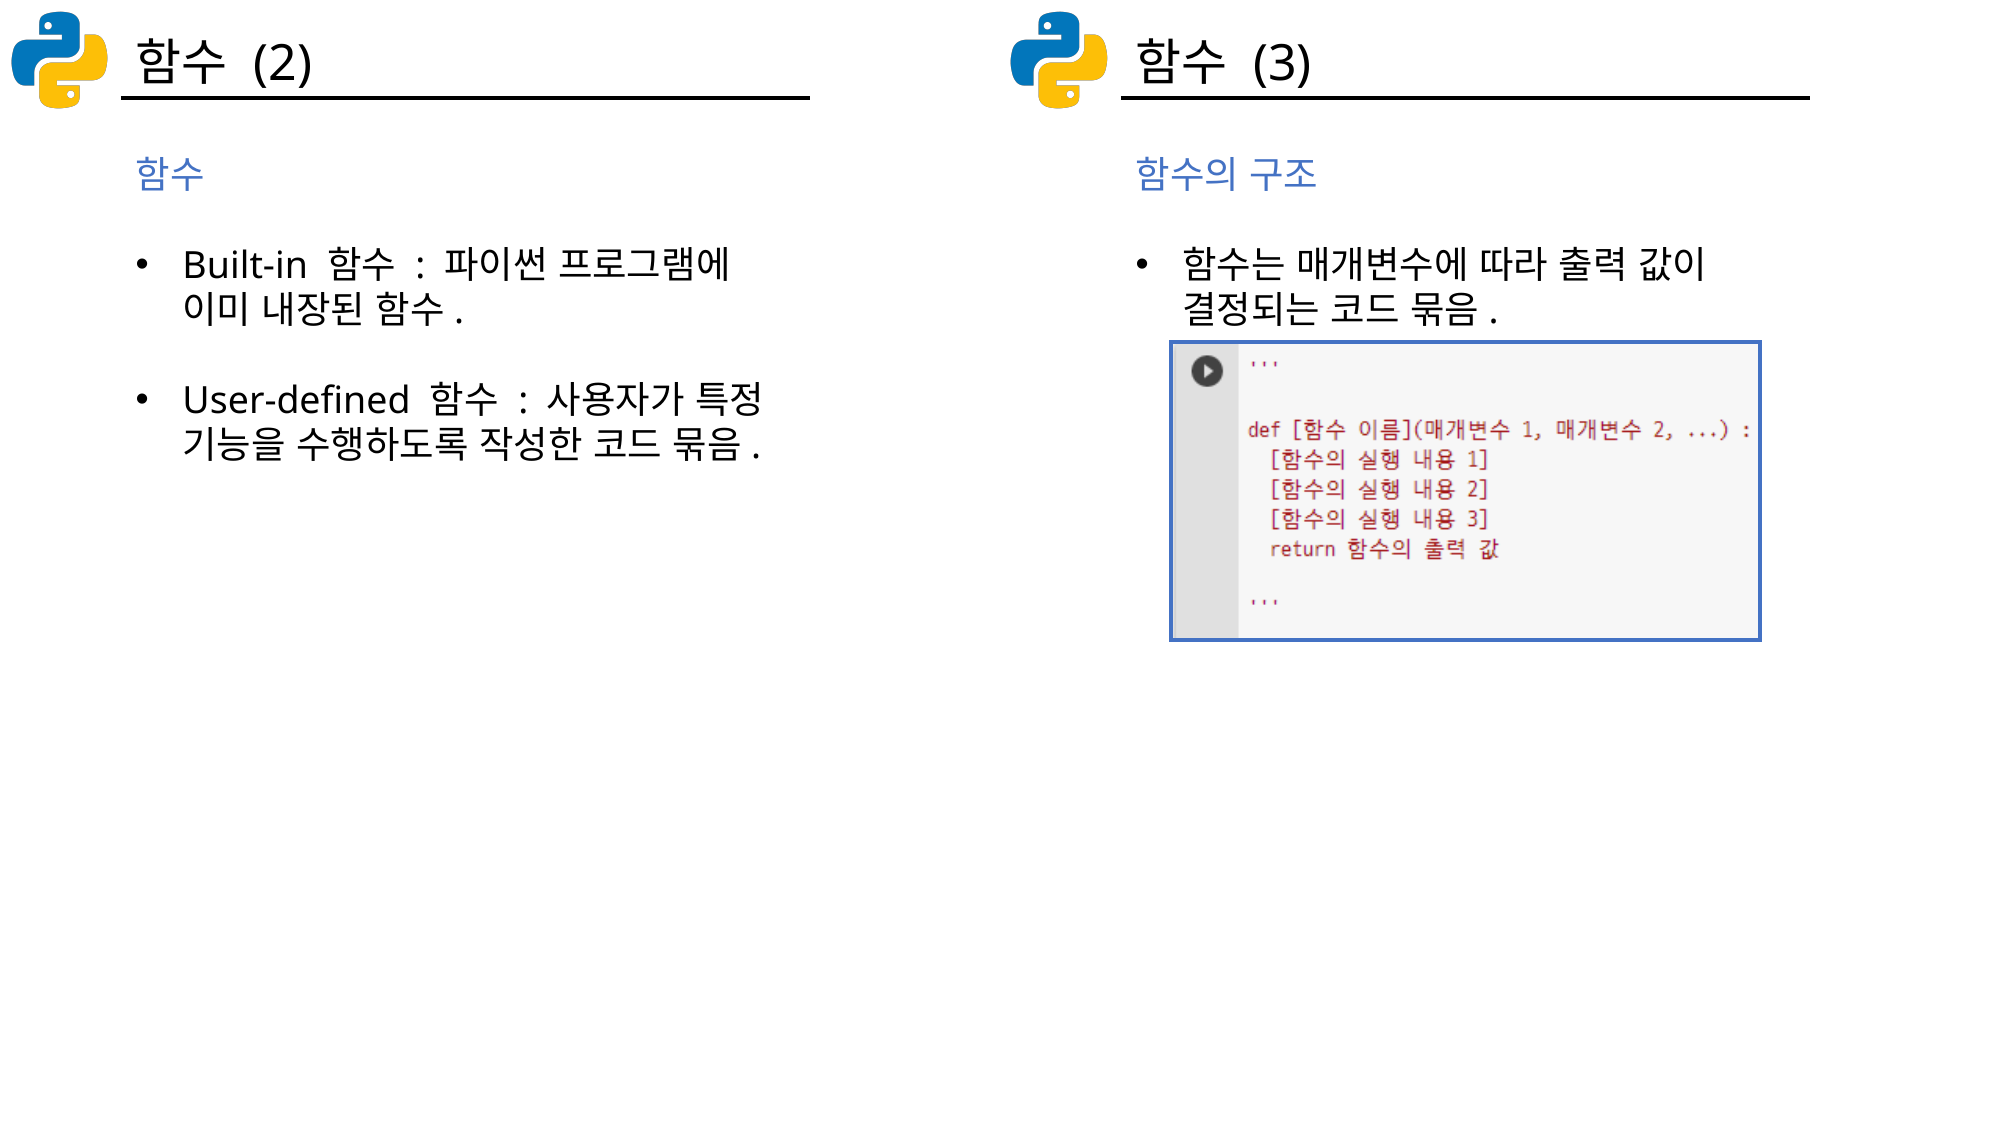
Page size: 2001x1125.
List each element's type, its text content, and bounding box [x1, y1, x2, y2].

picture [999, 0, 1121, 121]
text_box 함수의 구조 함수는 매개변수에 따라 출력 값이 결정되는 코드 묶음. [1120, 143, 1810, 339]
text_box 함수 (2) [121, 22, 327, 96]
text_box 함수 (3) [1121, 22, 1327, 96]
picture [1170, 340, 1760, 641]
picture [0, 0, 121, 121]
text_box 함수 Built-in 함수 : 파이썬 프로그램에 이미 내장된 함수. User-defined 함수 : 사용자가 특정 기능을 수행하도록 작성한 코드 묶음. [120, 143, 810, 474]
